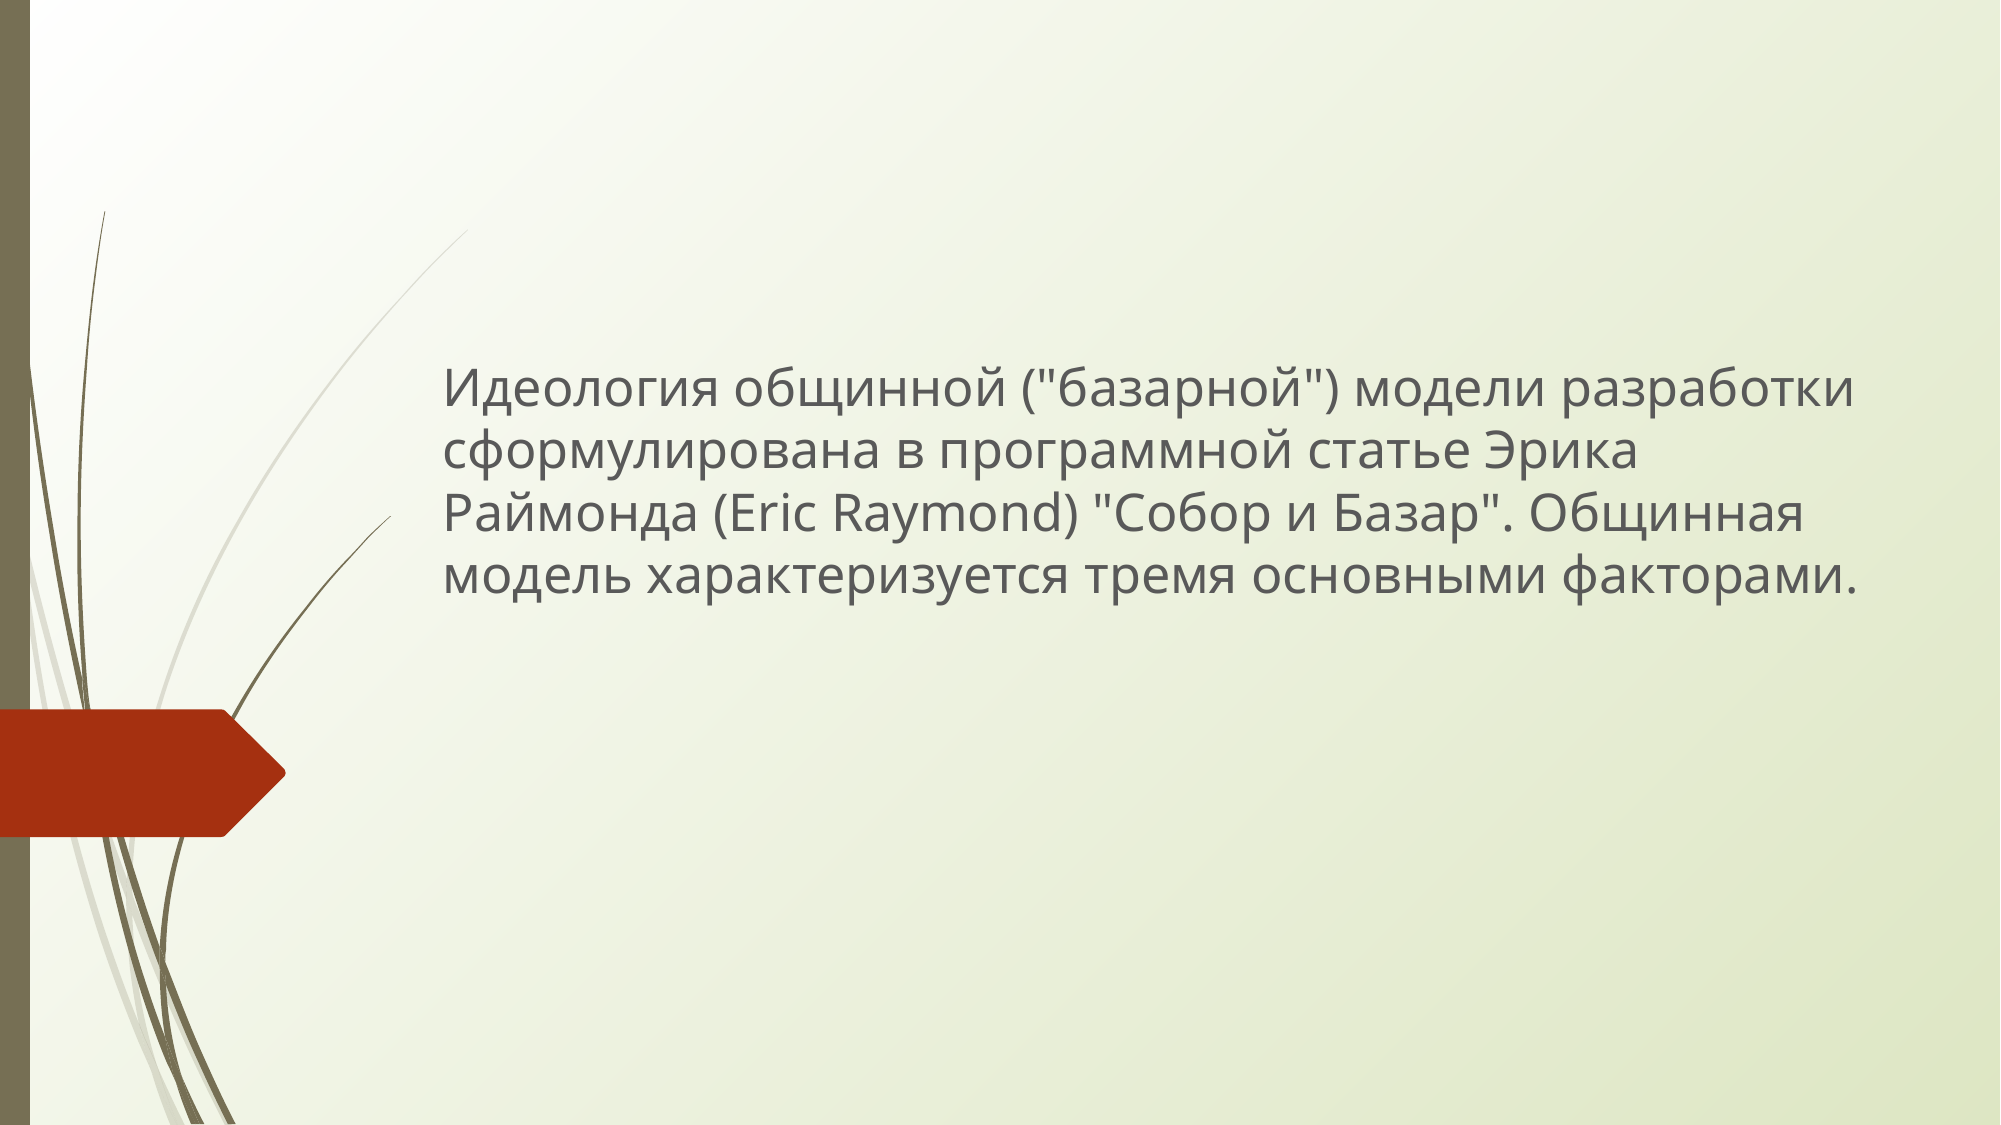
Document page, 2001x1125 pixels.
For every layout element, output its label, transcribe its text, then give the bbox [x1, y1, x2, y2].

subtitle Идеология общинной ("базарной") модели разработки сформулирована в программной статье Эрика Раймонда (Eric Raymond) "Собор и Базар". Общинная модель характеризуется тремя основными факторами. [427, 346, 1891, 750]
